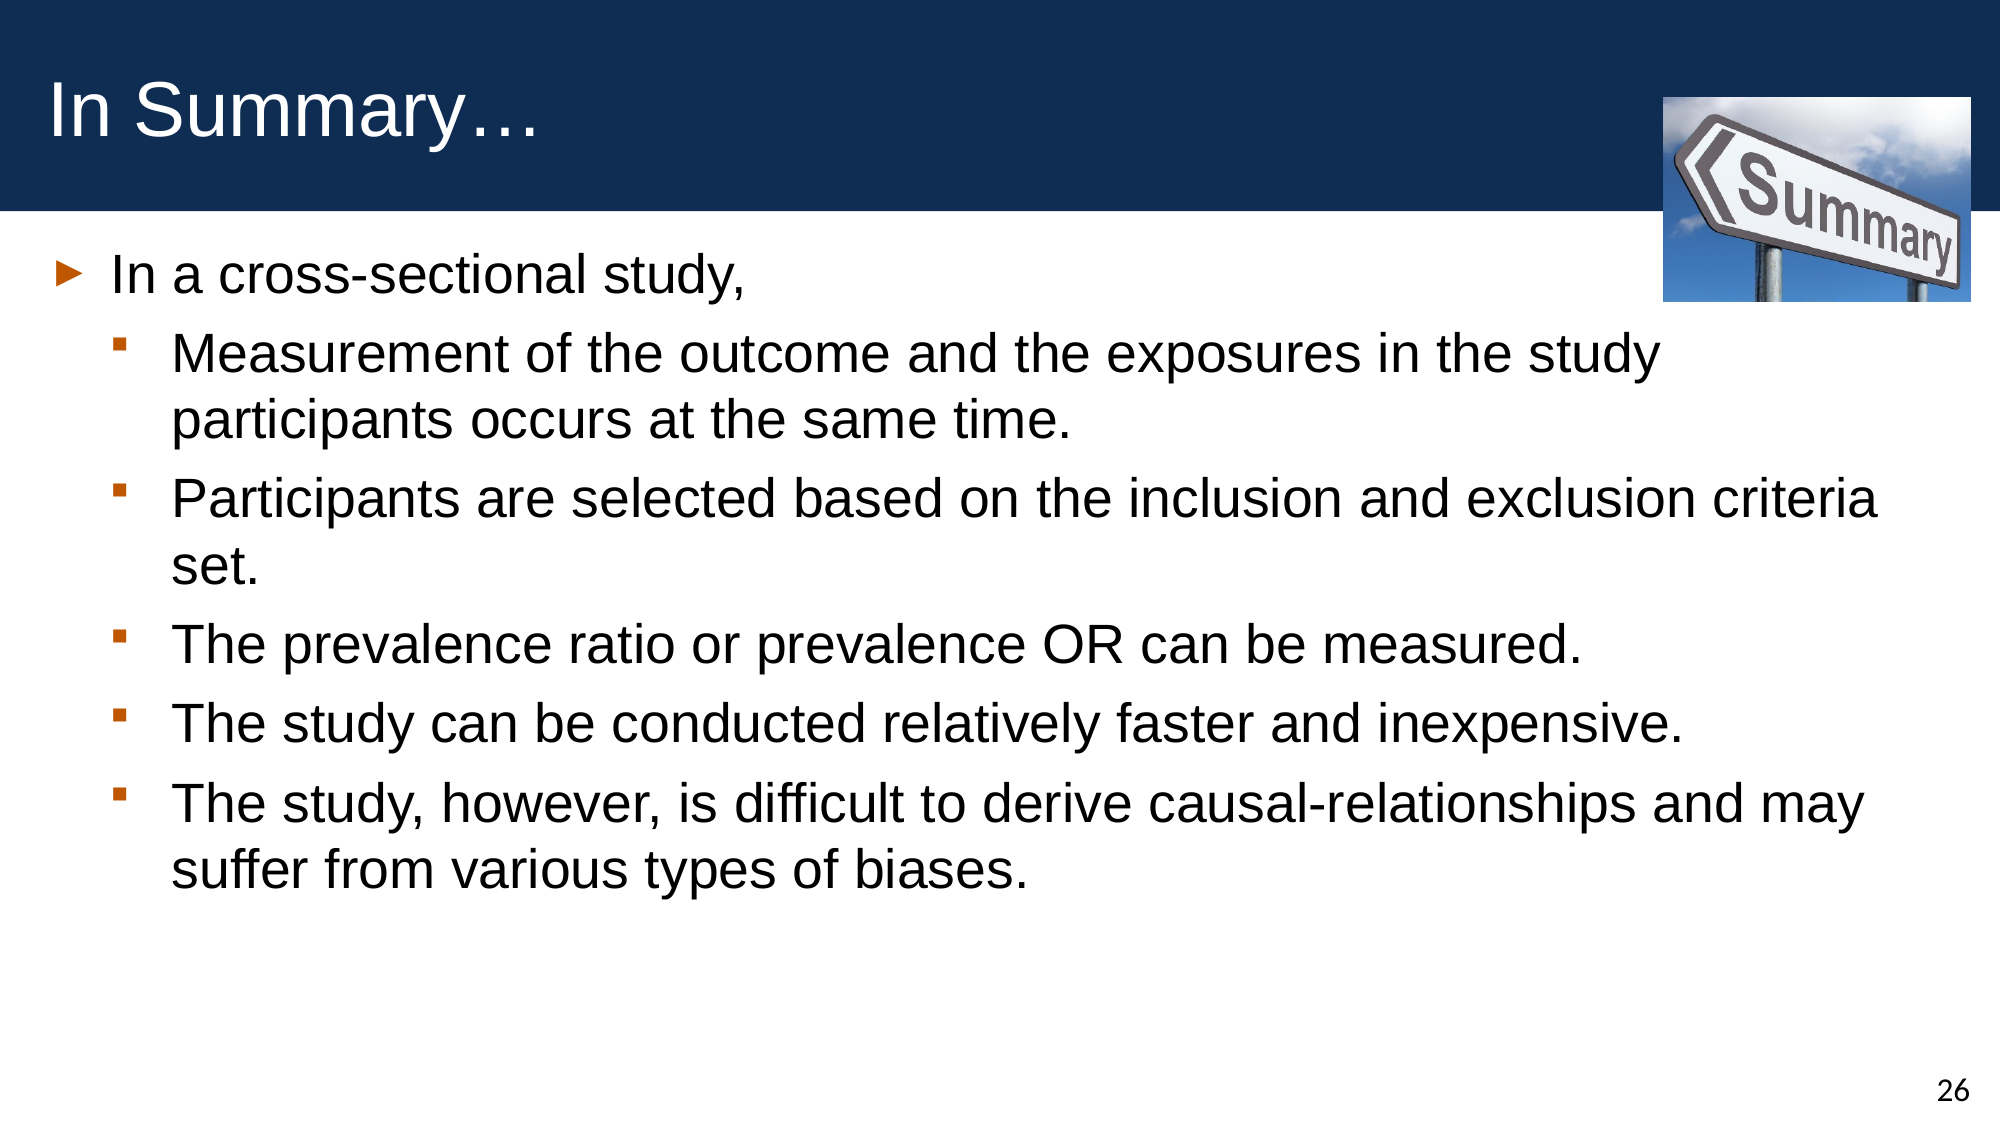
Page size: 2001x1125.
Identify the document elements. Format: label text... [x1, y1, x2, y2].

picture [1662, 96, 1971, 302]
list In a cross-sectional study, Measurement of the outcome and the exposures in the study participants occurs at the same time. Participants are selected based on the inclusion and exclusion criteria set. The prevalence ratio or prevalence OR can be measured. The study can be conducted relatively faster and inexpensive. The study, however, is difficult to derive causal-relationships and may suffer from various types of biases. [32, 230, 1971, 1058]
title In Summary… [32, 11, 1971, 200]
